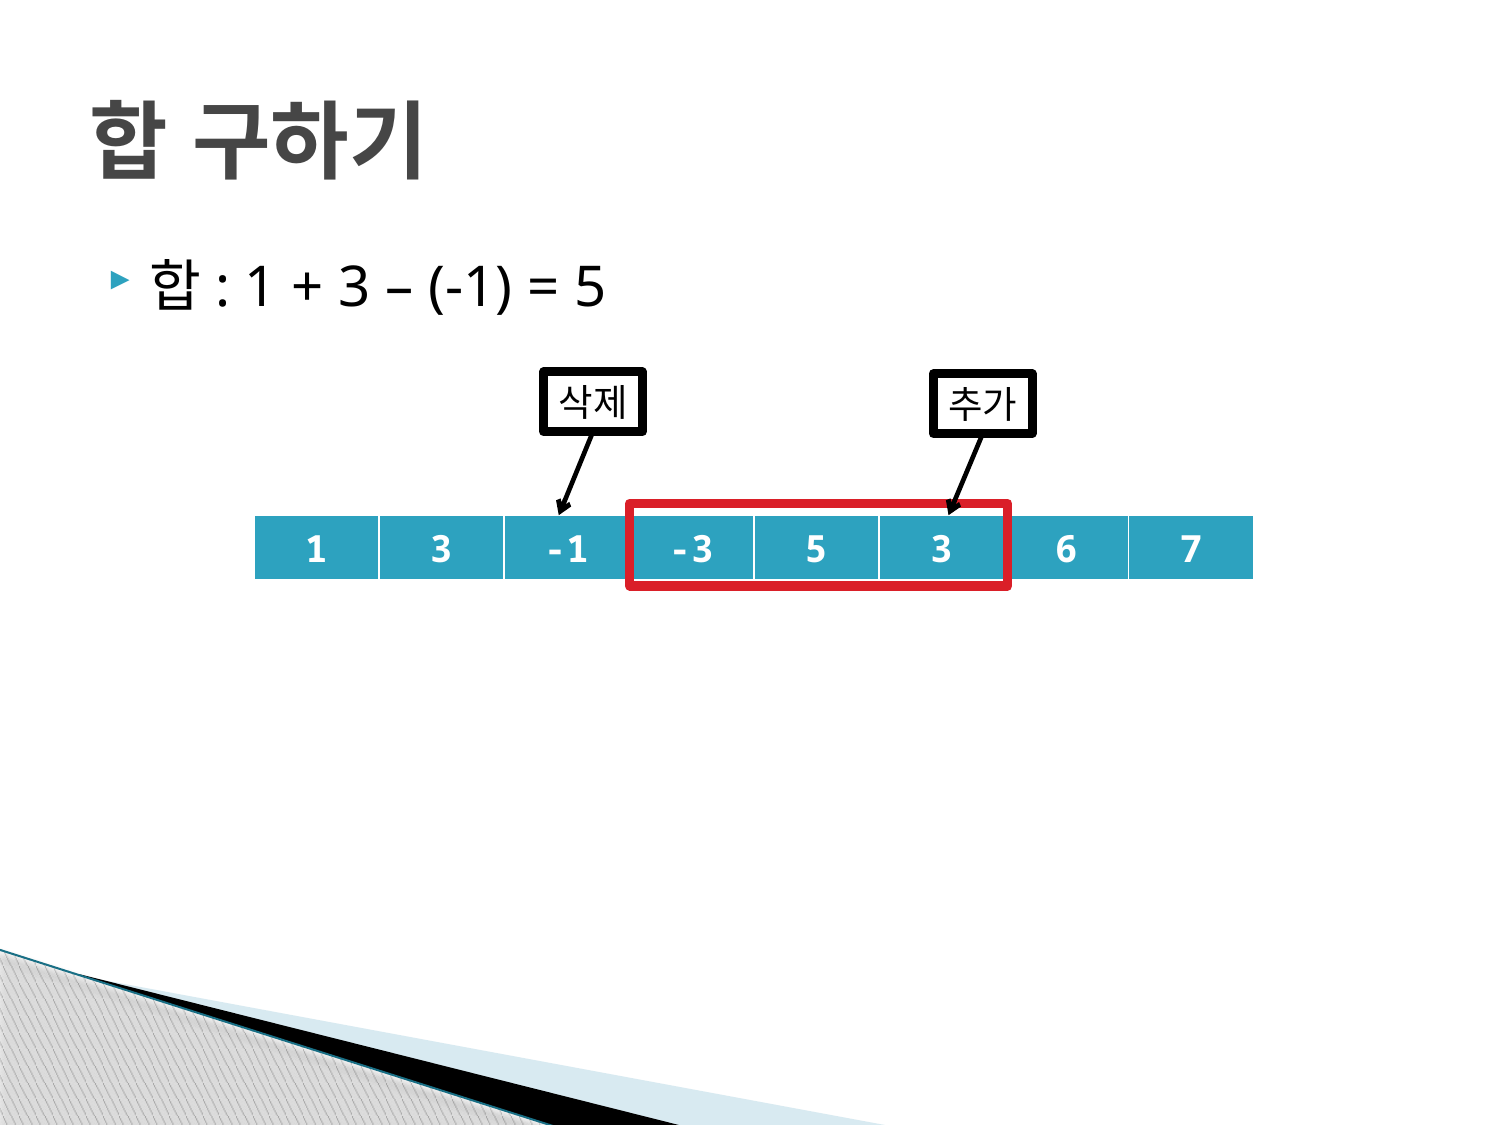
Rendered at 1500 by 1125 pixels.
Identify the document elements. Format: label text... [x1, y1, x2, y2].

table_header 3 [380, 516, 503, 579]
list 합: 1 + 3 – (-1) = 5 [75, 243, 1425, 986]
table_header 6 [1039, 516, 1128, 579]
table_header -1 [505, 516, 536, 579]
table_header 7 [1129, 516, 1253, 579]
table_header 1 [255, 516, 378, 579]
title 합 구하기 [75, 45, 1425, 233]
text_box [542, 371, 1034, 587]
